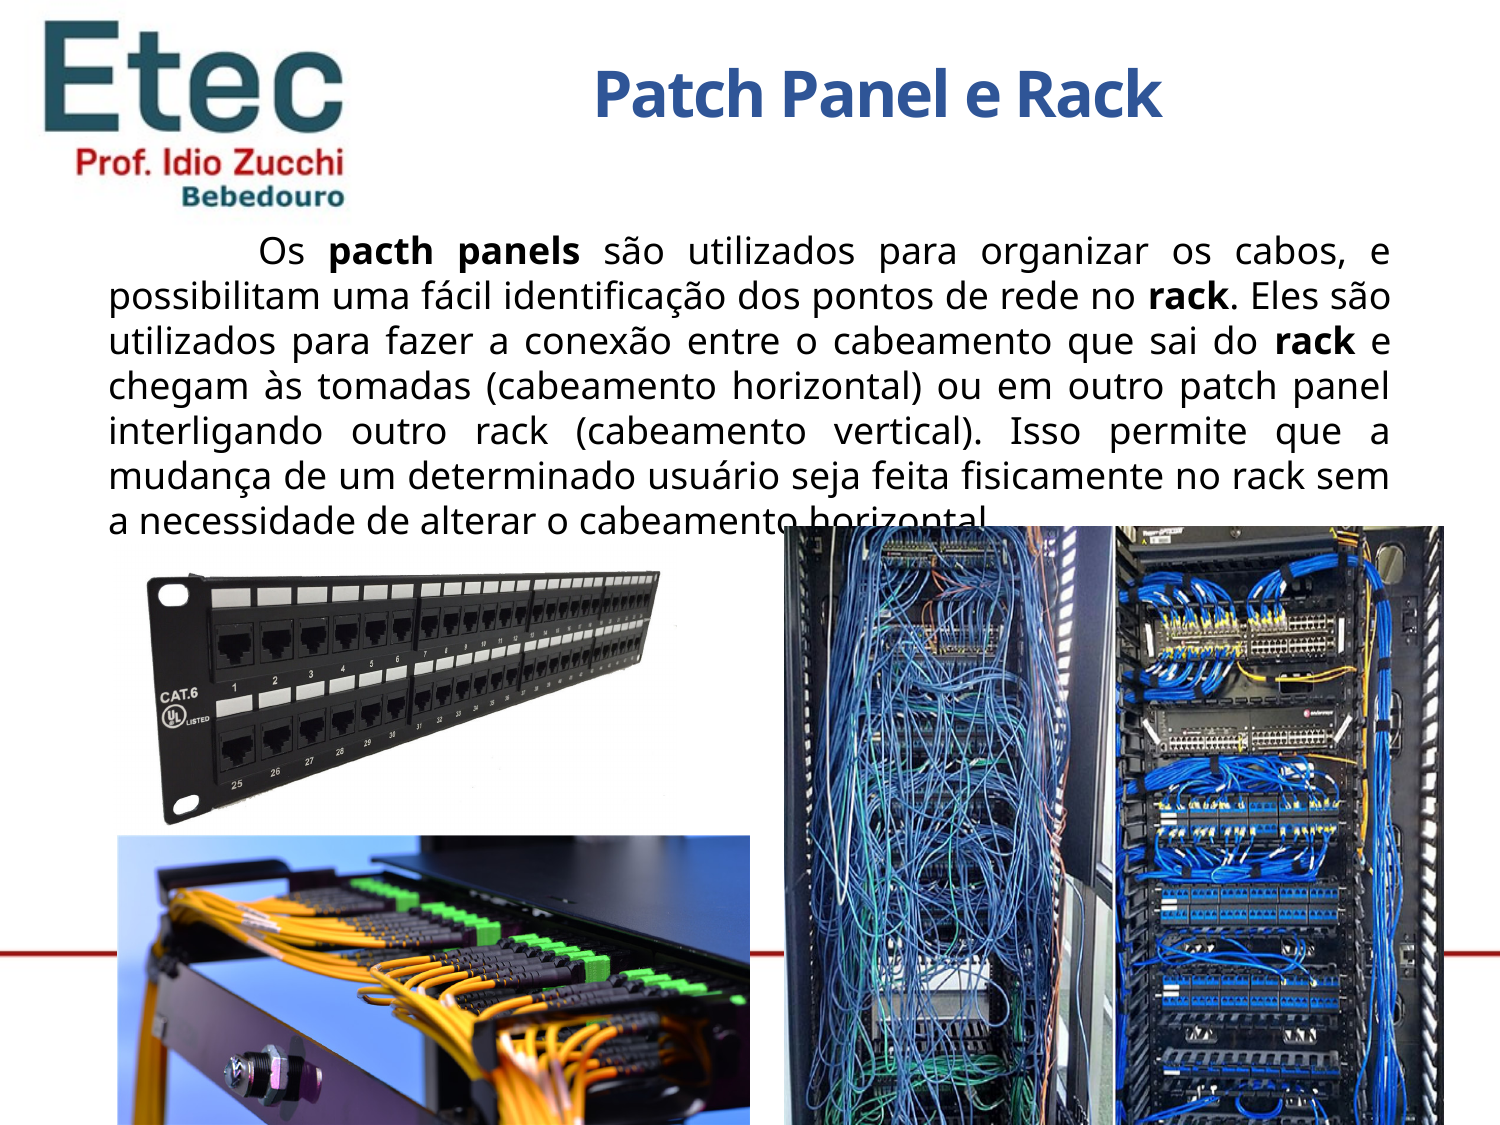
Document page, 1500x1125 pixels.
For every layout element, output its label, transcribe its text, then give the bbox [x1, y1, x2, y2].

picture [0, 0, 1500, 1125]
text_box Patch Panel e Rack [373, 54, 1383, 125]
text_box Os pacth panels são utilizados para organizar os cabos, e possibilitam uma fácil identificação dos pontos de rede no rack. Eles são utilizados para fazer a conexão entre o cabeamento que sai do rack e chegam às tomadas (cabeamento horizontal) ou em outro patch panel interligando outro rack (cabeamento vertical). Isso permite que a mudança de um determinado usuário seja feita fisicamente no rack sem a necessidade de alterar o cabeamento horizontal. [93, 220, 1407, 550]
